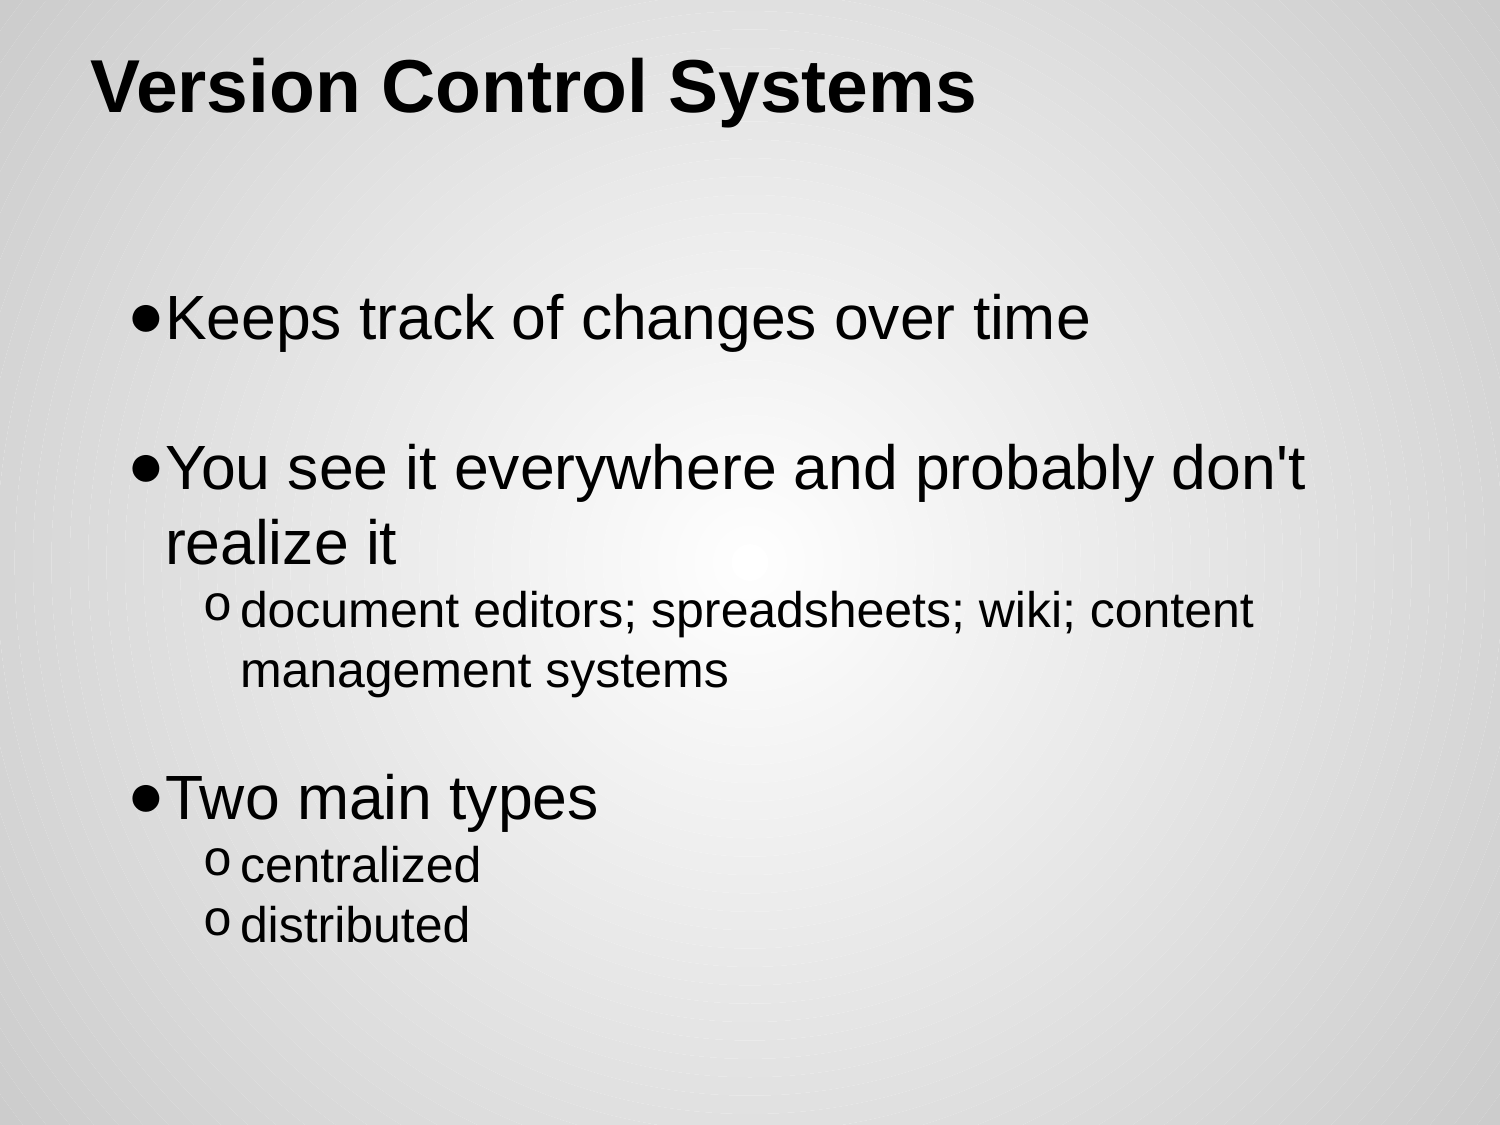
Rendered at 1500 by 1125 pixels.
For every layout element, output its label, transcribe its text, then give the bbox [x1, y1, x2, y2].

title Version Control Systems [75, 45, 1425, 233]
list Keeps track of changes over time You see it everywhere and probably don't realize it document editors; spreadsheets; wiki; content management systems Two main types centralized distributed [75, 262, 1425, 1078]
